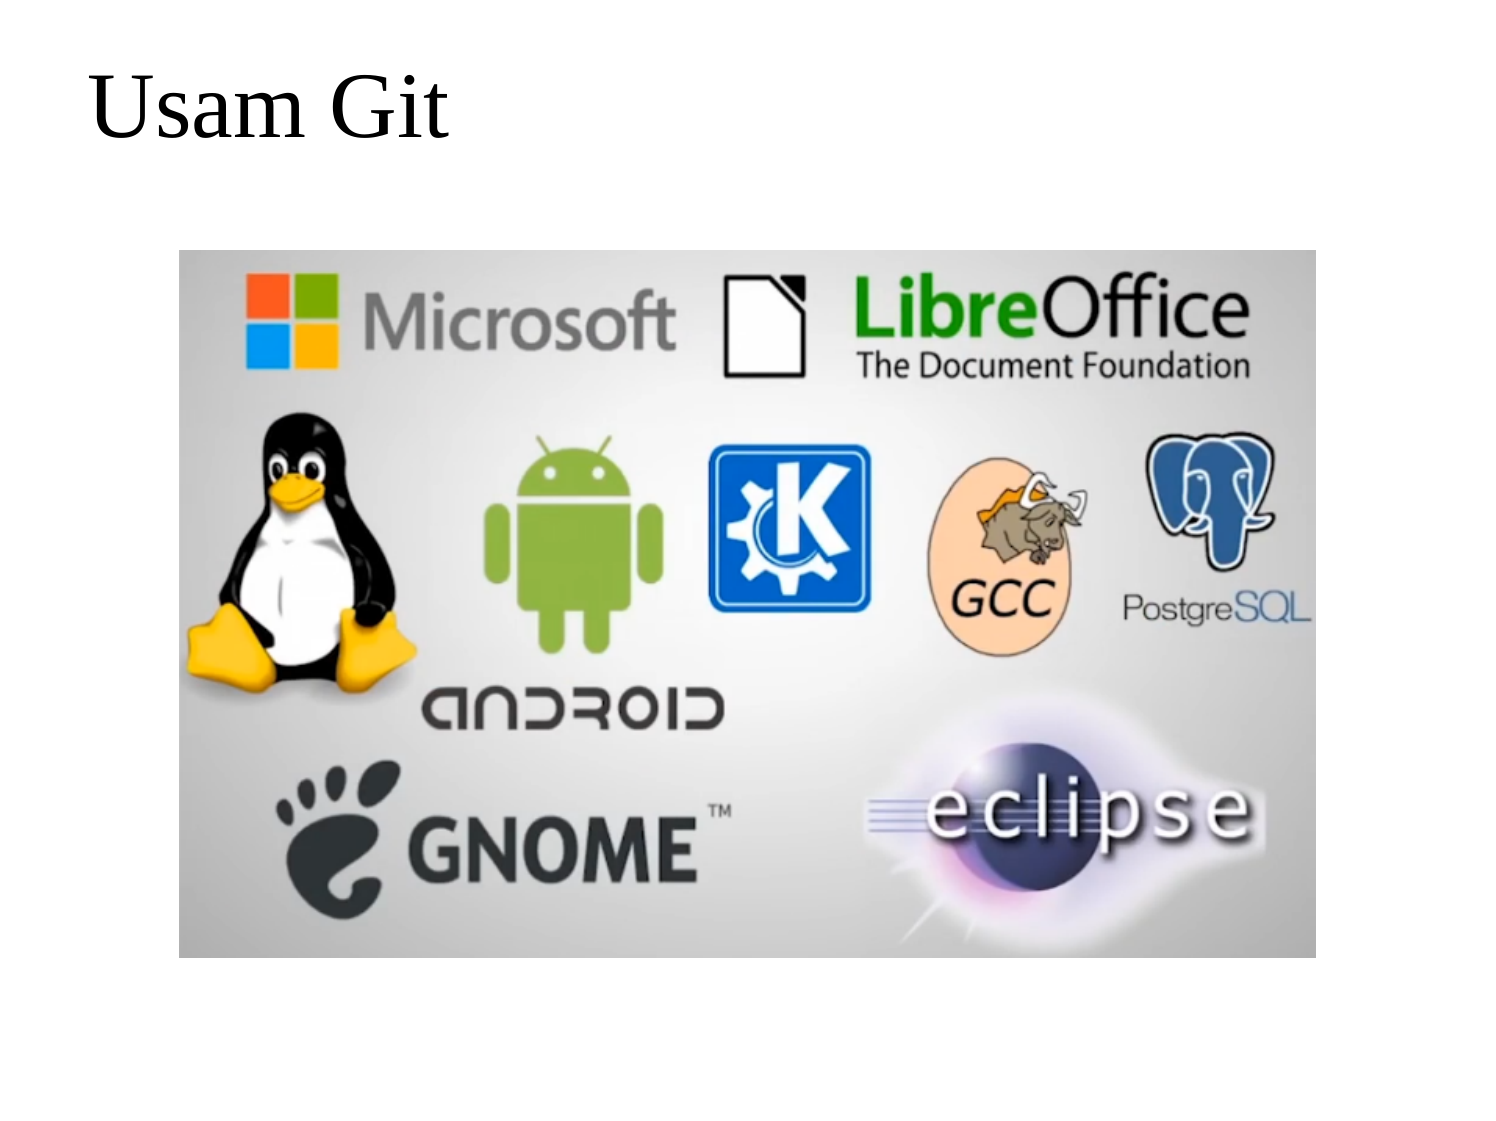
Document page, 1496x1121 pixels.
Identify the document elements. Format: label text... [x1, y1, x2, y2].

text_box Usam Git [85, 41, 1063, 177]
picture [179, 250, 1316, 958]
